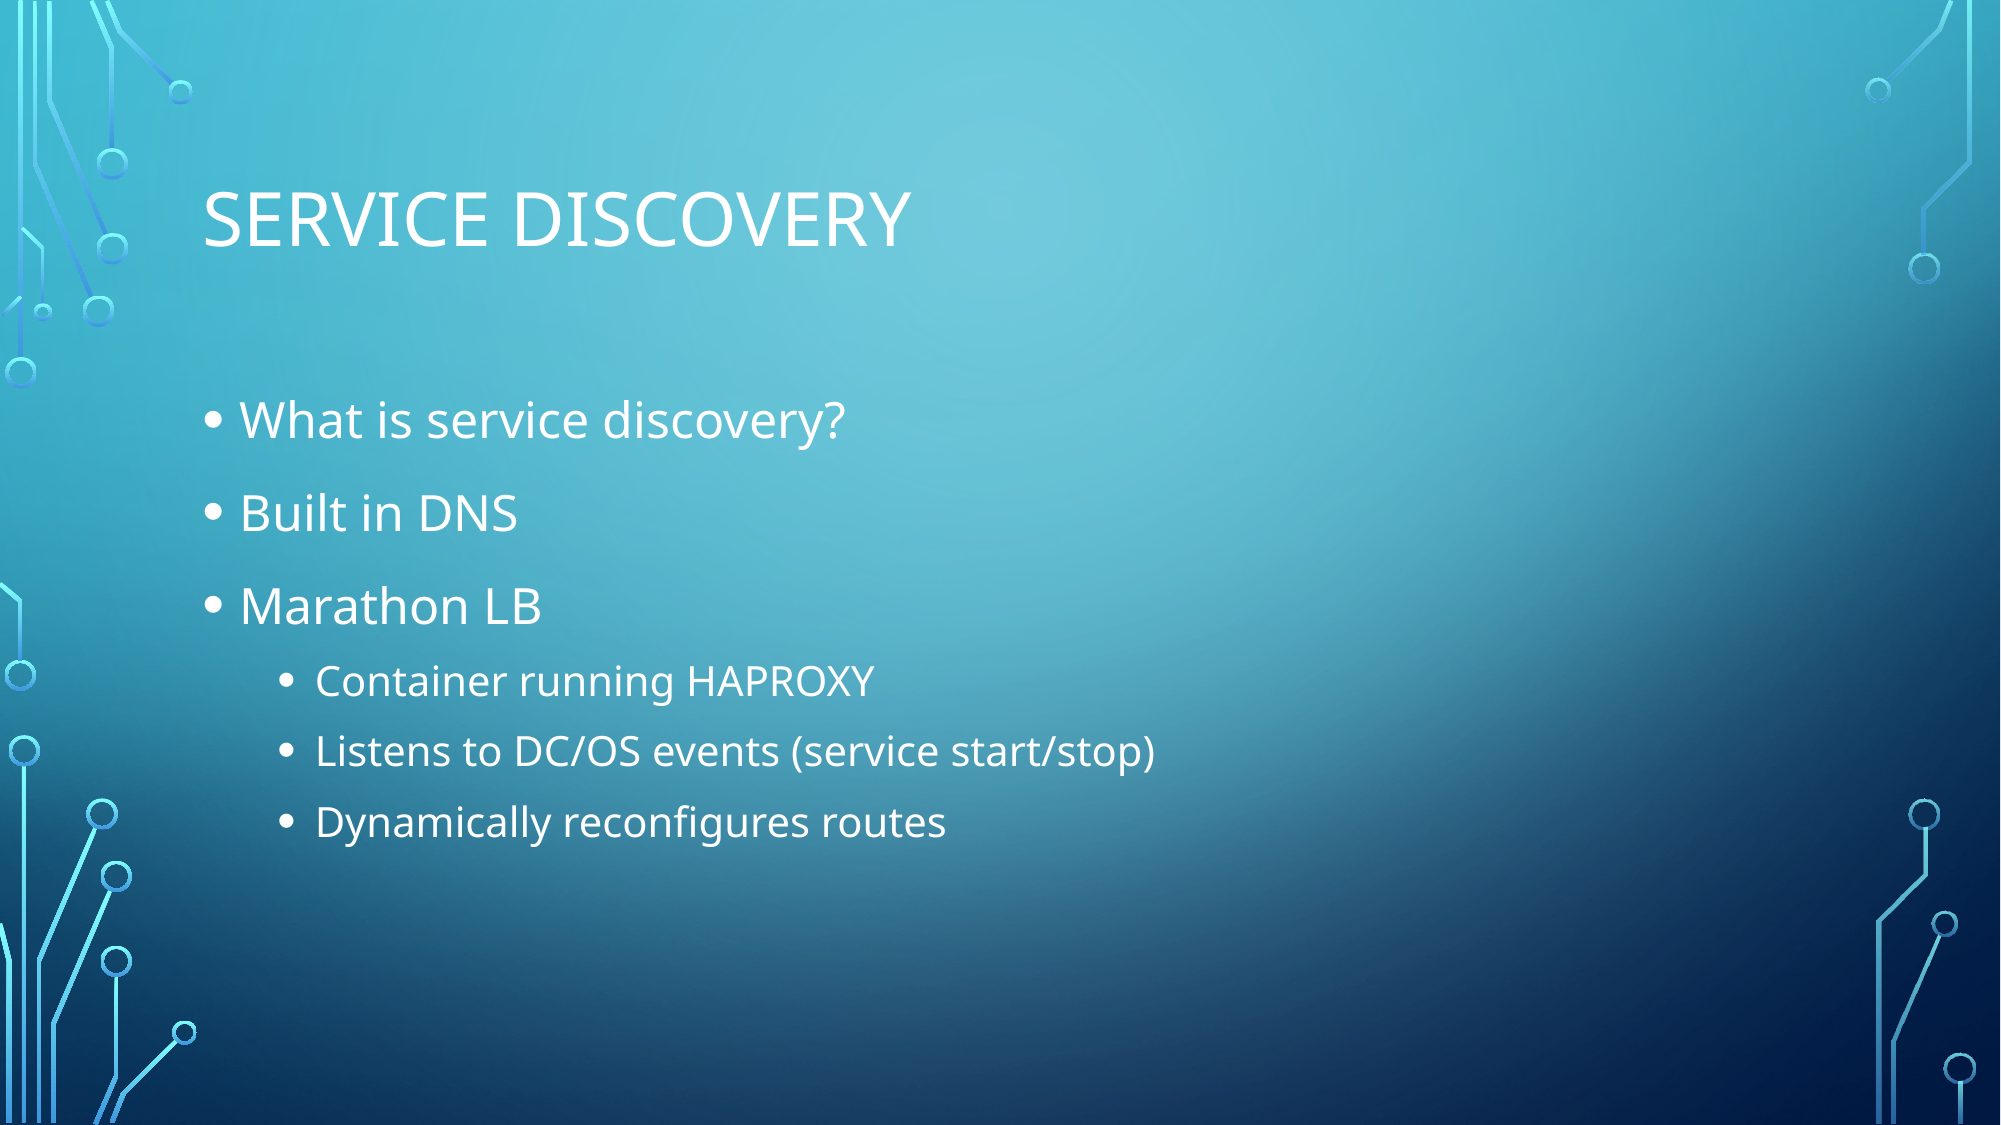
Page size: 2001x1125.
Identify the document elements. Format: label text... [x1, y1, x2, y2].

title Service discovery [187, 101, 1813, 344]
list What is service discovery? Built in DNS Marathon LB Container running HAPROXY Listens to DC/OS events (service start/stop) Dynamically reconfigures routes [187, 369, 1813, 950]
